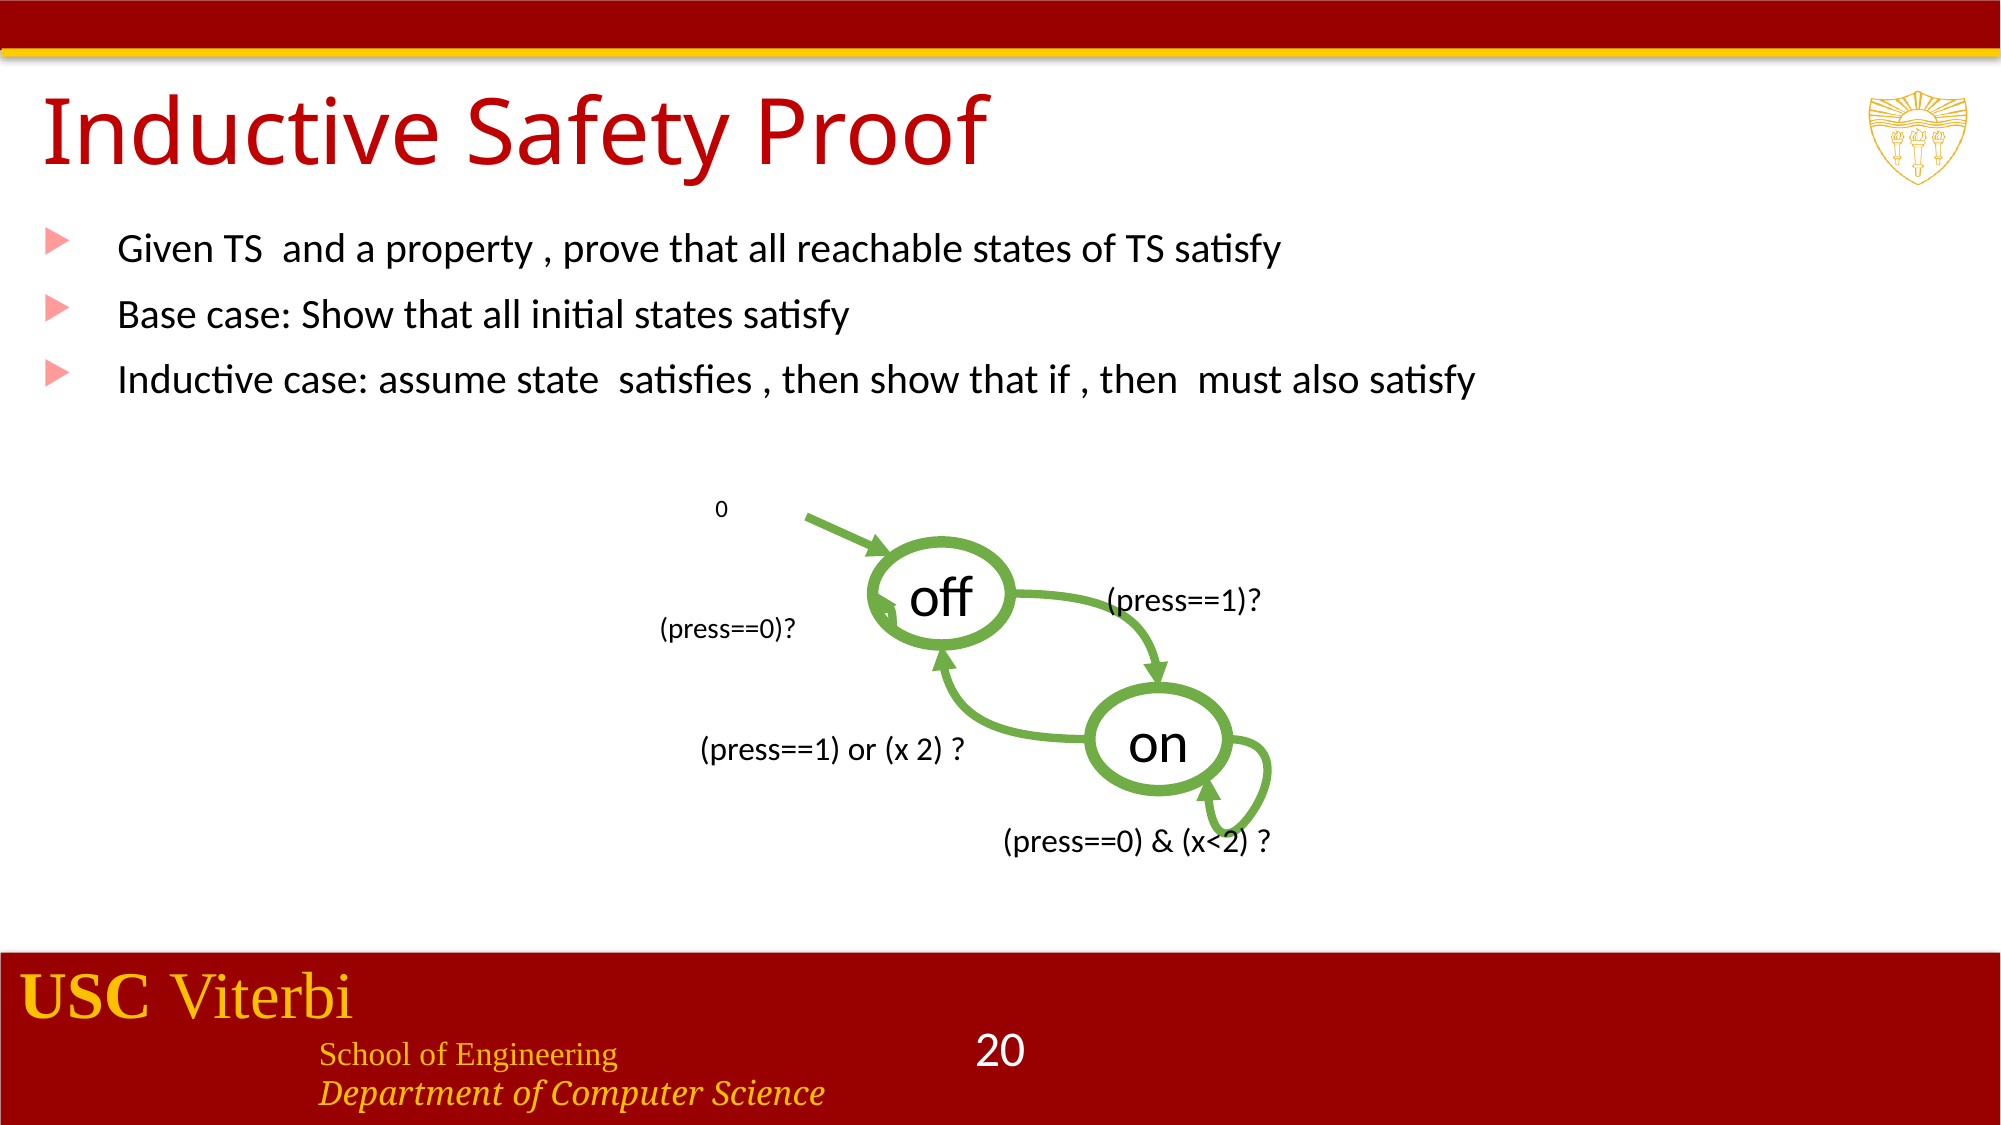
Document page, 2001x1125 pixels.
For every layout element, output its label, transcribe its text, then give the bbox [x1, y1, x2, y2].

title Inductive Safety Proof [27, 70, 1819, 199]
picture [1836, 76, 2000, 199]
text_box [643, 485, 1290, 908]
slide_number 20 [774, 1016, 1225, 1077]
